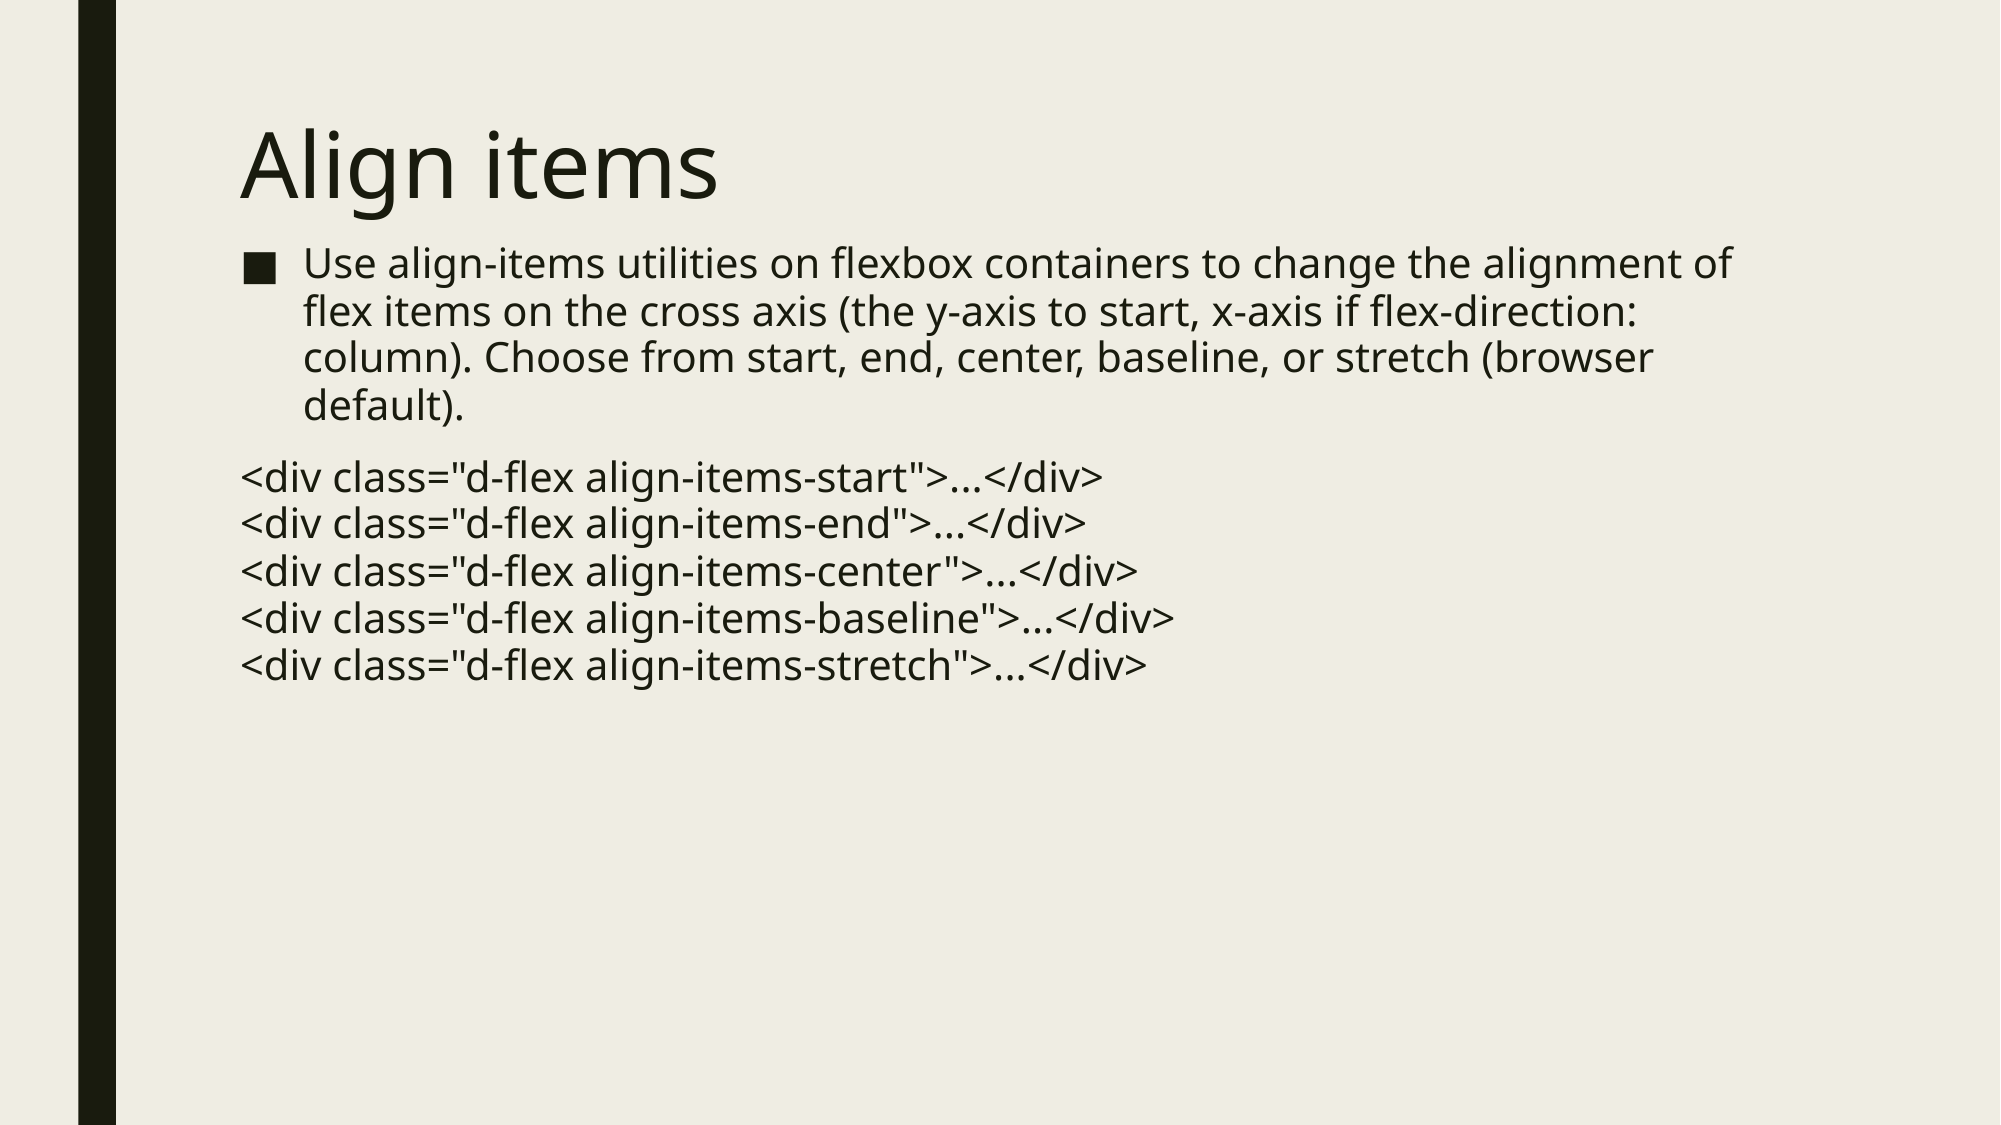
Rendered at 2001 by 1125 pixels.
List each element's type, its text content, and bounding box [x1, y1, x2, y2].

title Align items [225, 112, 1800, 233]
list Use align-items utilities on flexbox containers to change the alignment of flex items on the cross axis (the y-axis to start, x-axis if flex-direction: column). Choose from start, end, center, baseline, or stretch (browser default). <div class="d-flex align-items-start">...</div> <div class="d-flex align-items-end">...</div> <div class="d-flex align-items-center">...</div> <div class="d-flex align-items-baseline">...</div> <div class="d-flex align-items-stretch">...</div> [225, 233, 1800, 963]
